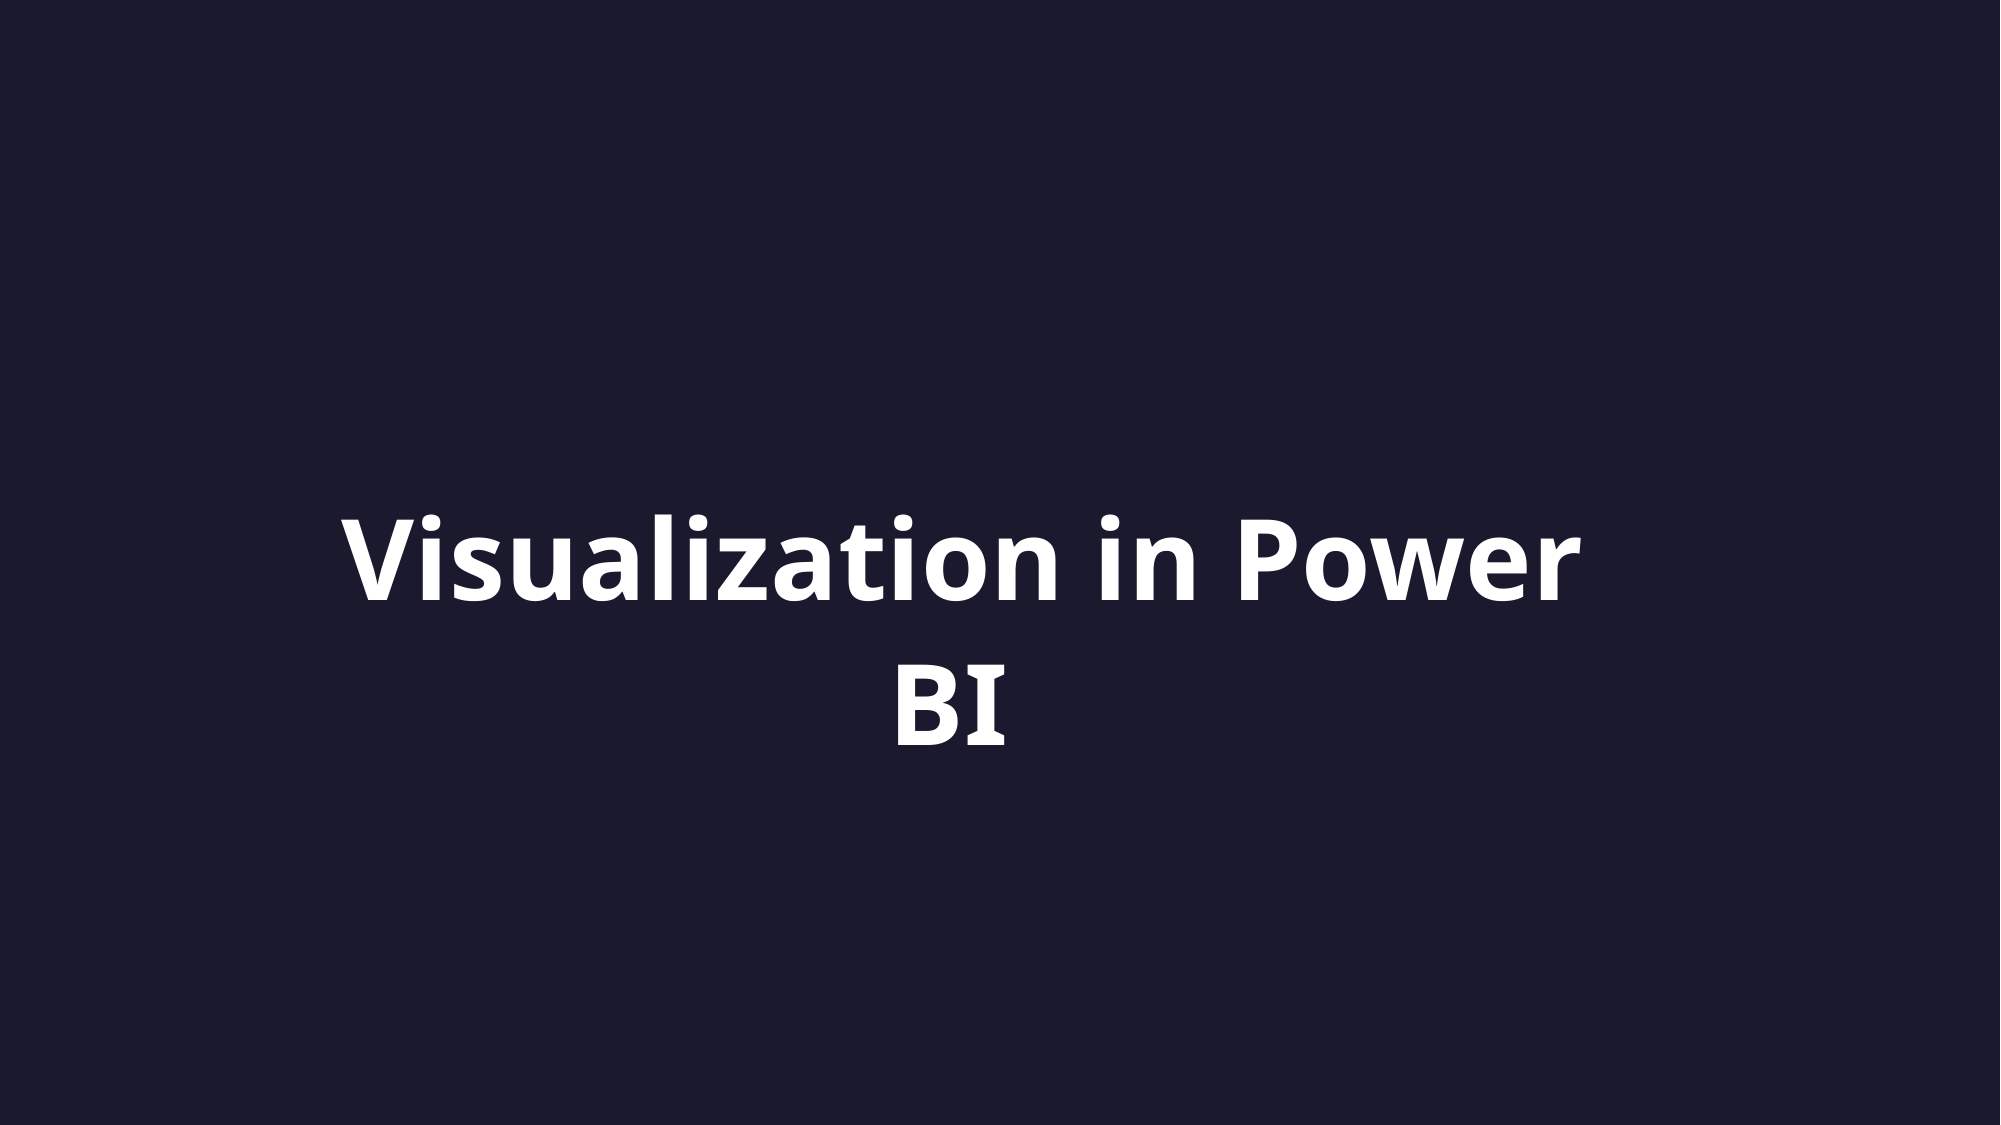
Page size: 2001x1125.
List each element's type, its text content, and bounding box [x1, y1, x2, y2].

text_box Visualization in Power BI [297, 471, 1629, 776]
